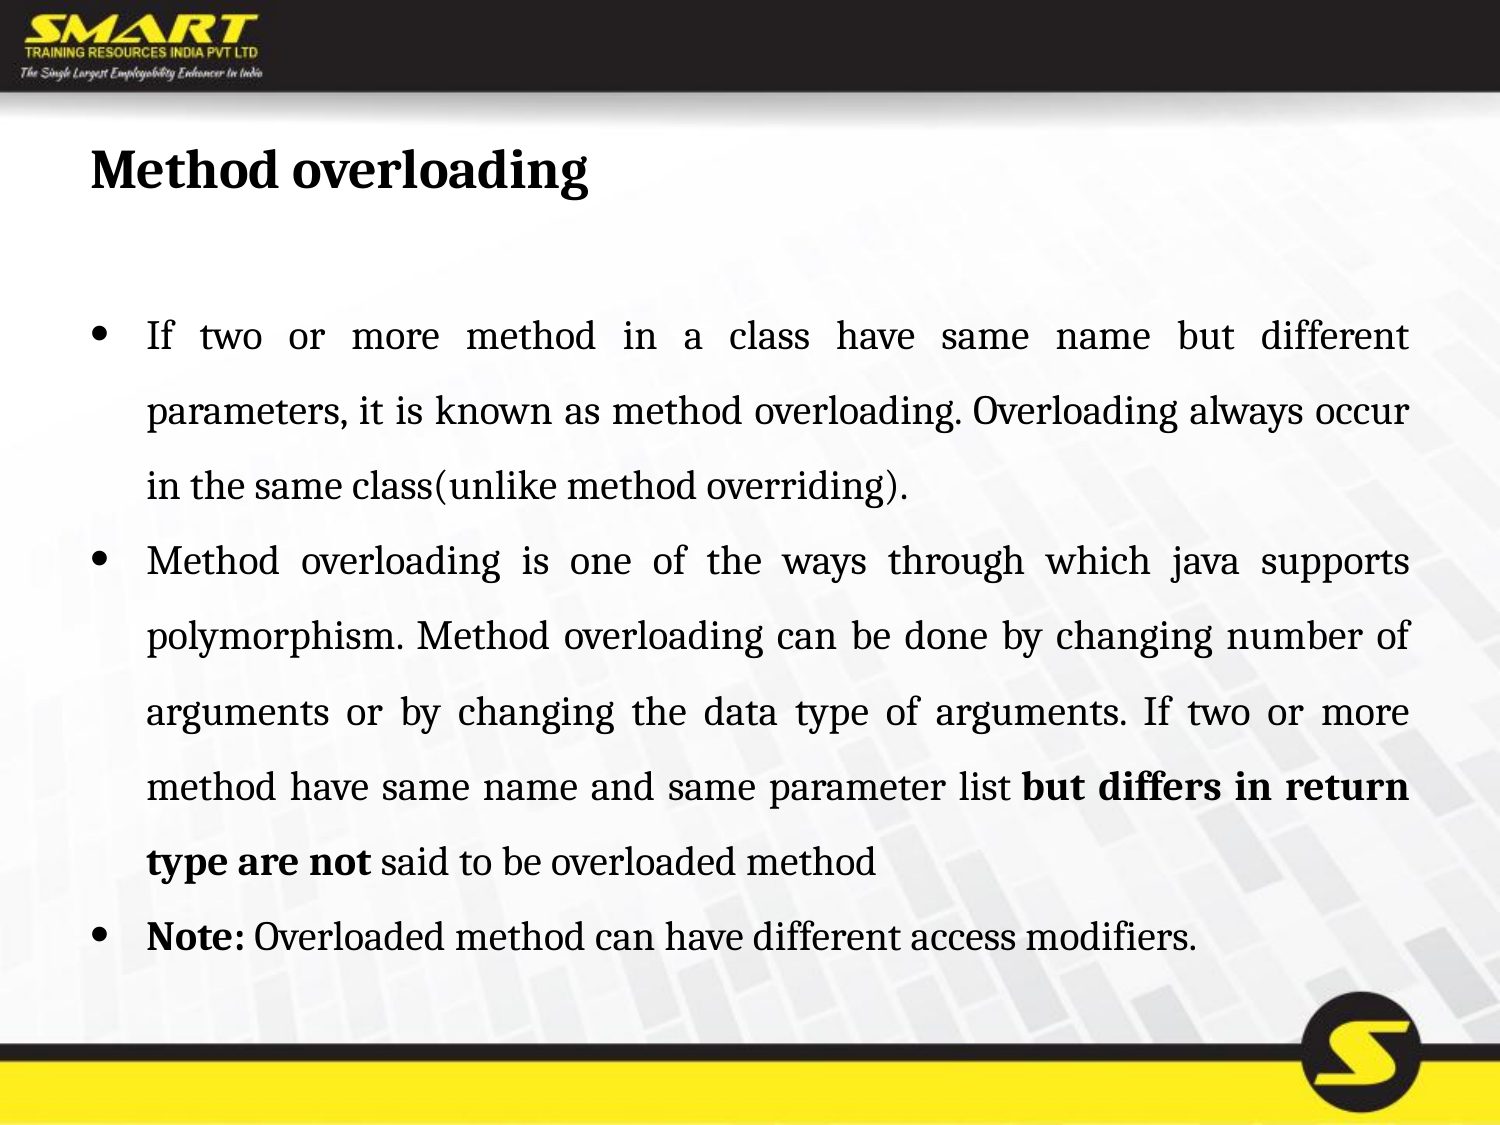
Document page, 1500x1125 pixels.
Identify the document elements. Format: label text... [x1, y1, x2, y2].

list If two or more method in a class have same name but different parameters, it is known as method overloading. Overloading always occur in the same class(unlike method overriding). Method overloading is one of the ways through which java supports polymorphism. Method overloading can be done by changing number of arguments or by changing the data type of arguments. If two or more method have same name and same parameter list but differs in return type are not said to be overloaded method Note: Overloaded method can have different access modifiers. [75, 275, 1425, 980]
title Method overloading [75, 125, 1425, 275]
picture [0, 0, 1500, 1125]
